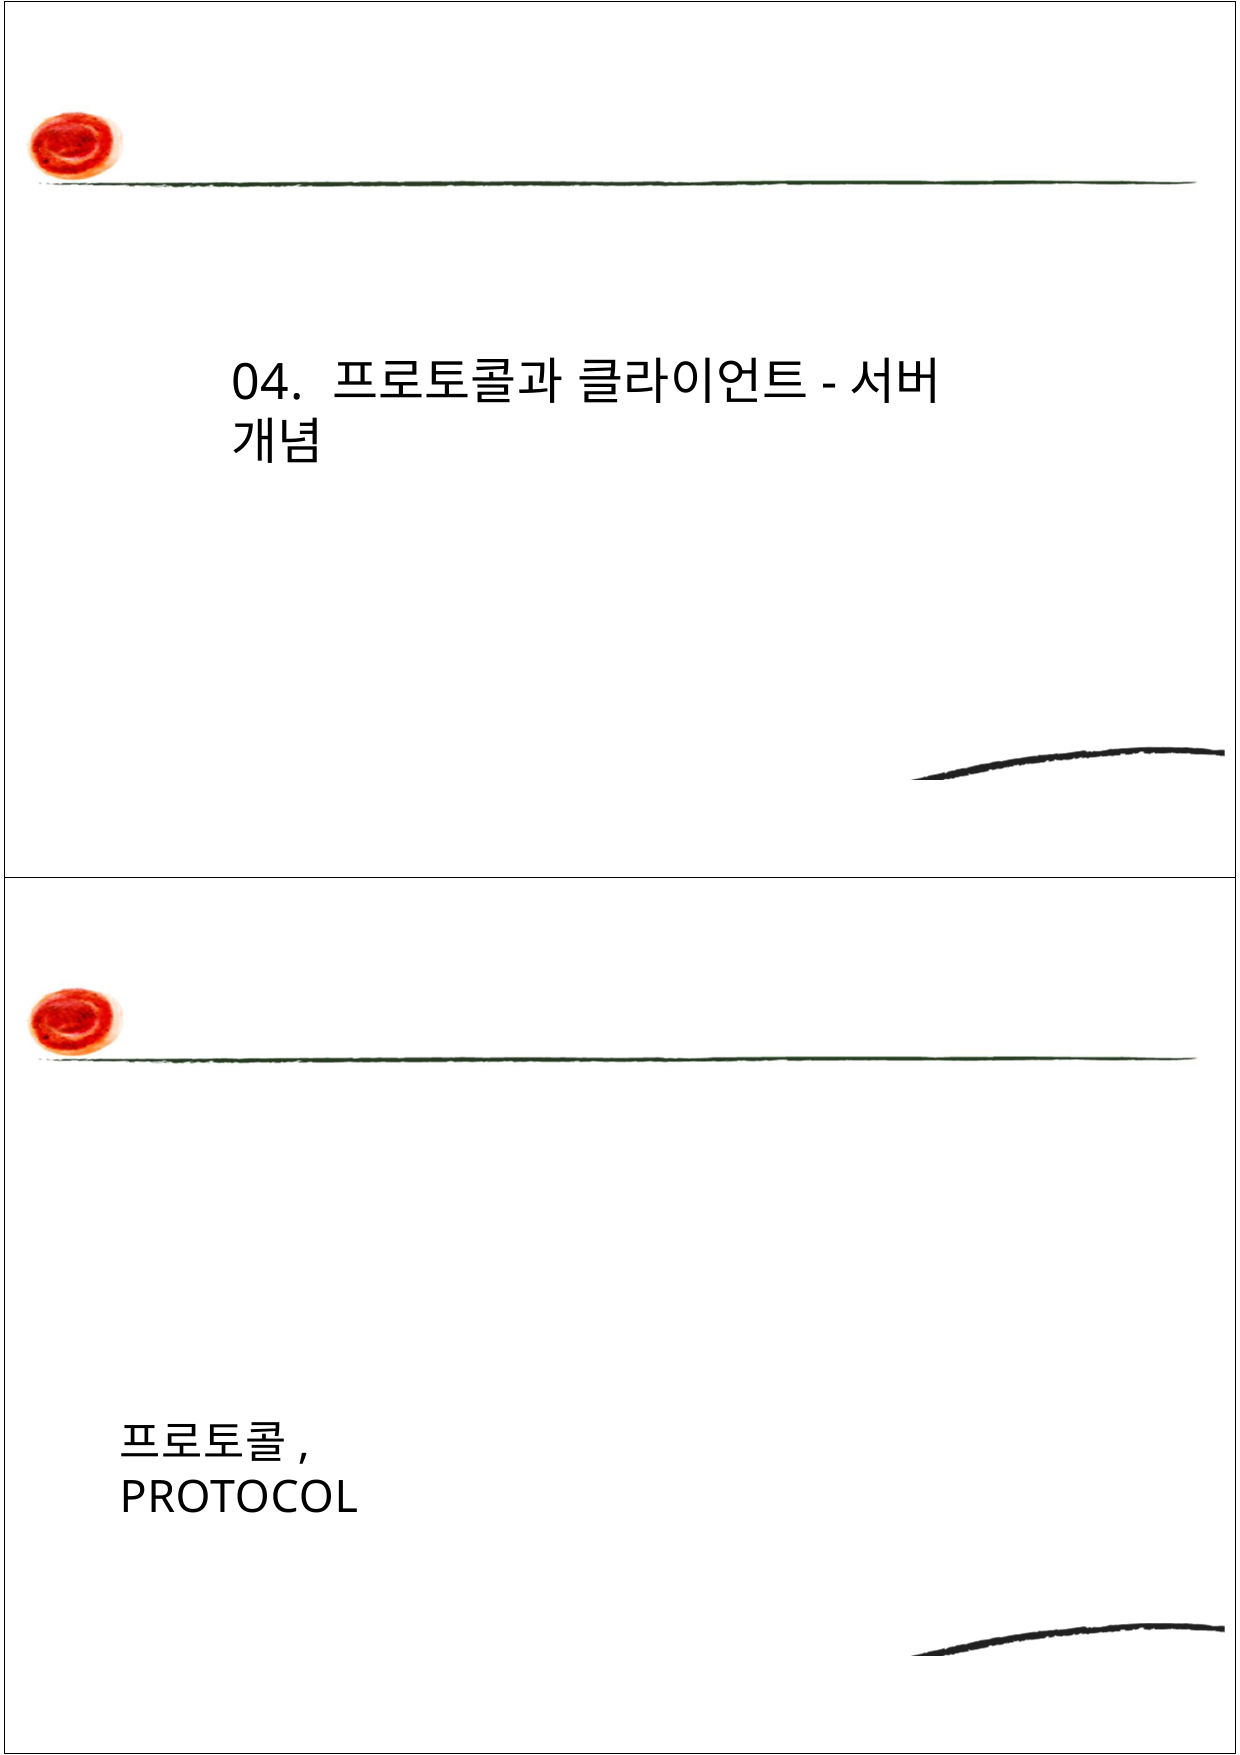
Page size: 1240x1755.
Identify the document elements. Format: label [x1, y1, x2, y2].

text_box [4, 877, 1236, 1753]
text_box [4, 1, 1236, 877]
